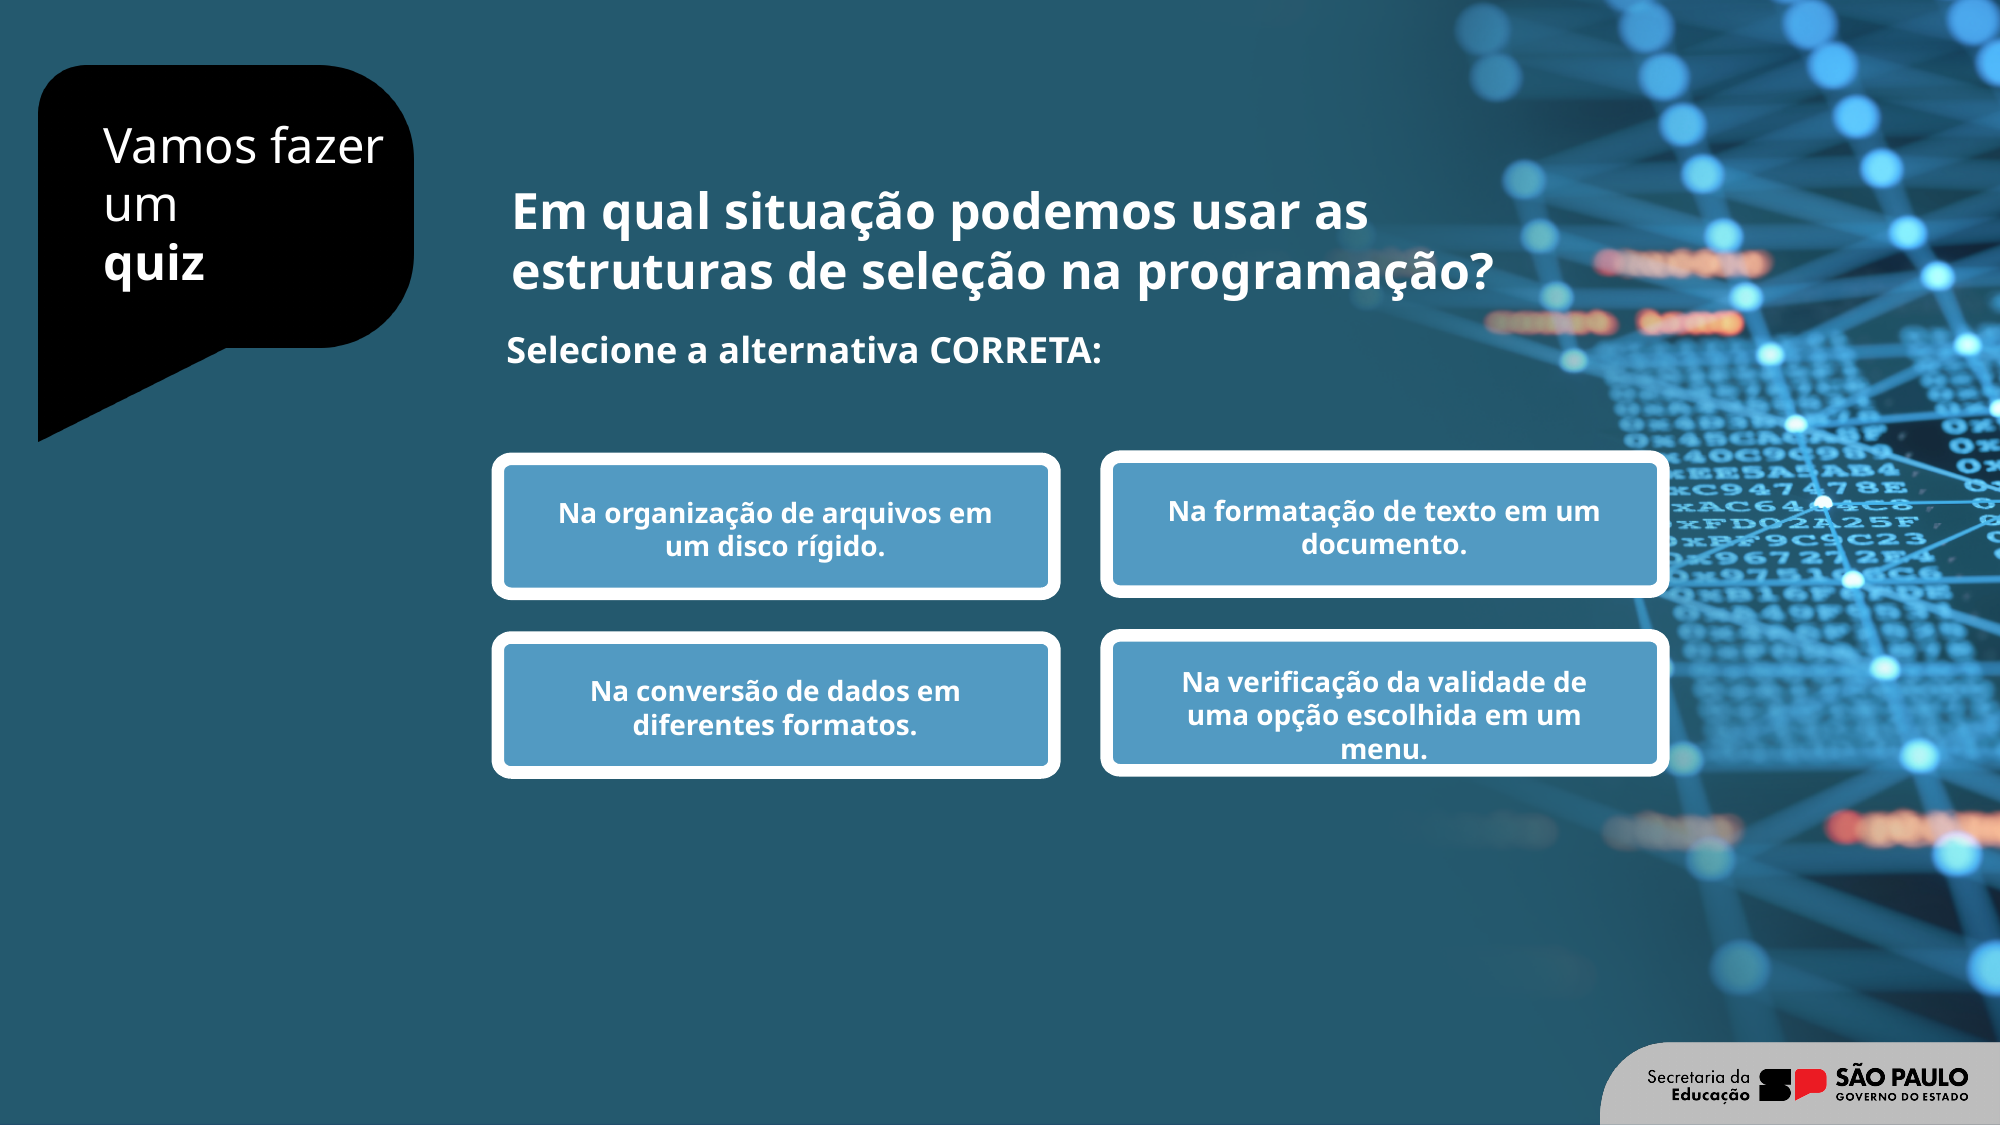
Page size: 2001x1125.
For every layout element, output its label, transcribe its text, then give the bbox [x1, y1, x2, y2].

text_box [1106, 635, 1664, 771]
text_box [1106, 456, 1664, 592]
text_box Na formatação de texto em um documento. [1155, 493, 1613, 561]
text_box Na organização de arquivos em um disco rígido. [546, 495, 1004, 563]
text_box [497, 458, 1055, 594]
text_box [497, 637, 1055, 773]
text_box Na verificação da validade de uma opção escolhida em um menu. [1155, 664, 1613, 765]
picture [0, 0, 2000, 1125]
list Em qual situação podemos usar as estruturas de seleção na programação? [496, 171, 1590, 353]
text_box Na conversão de dados em diferentes formatos. [546, 673, 1004, 741]
text_box Selecione a alternativa CORRETA: [496, 322, 1538, 412]
